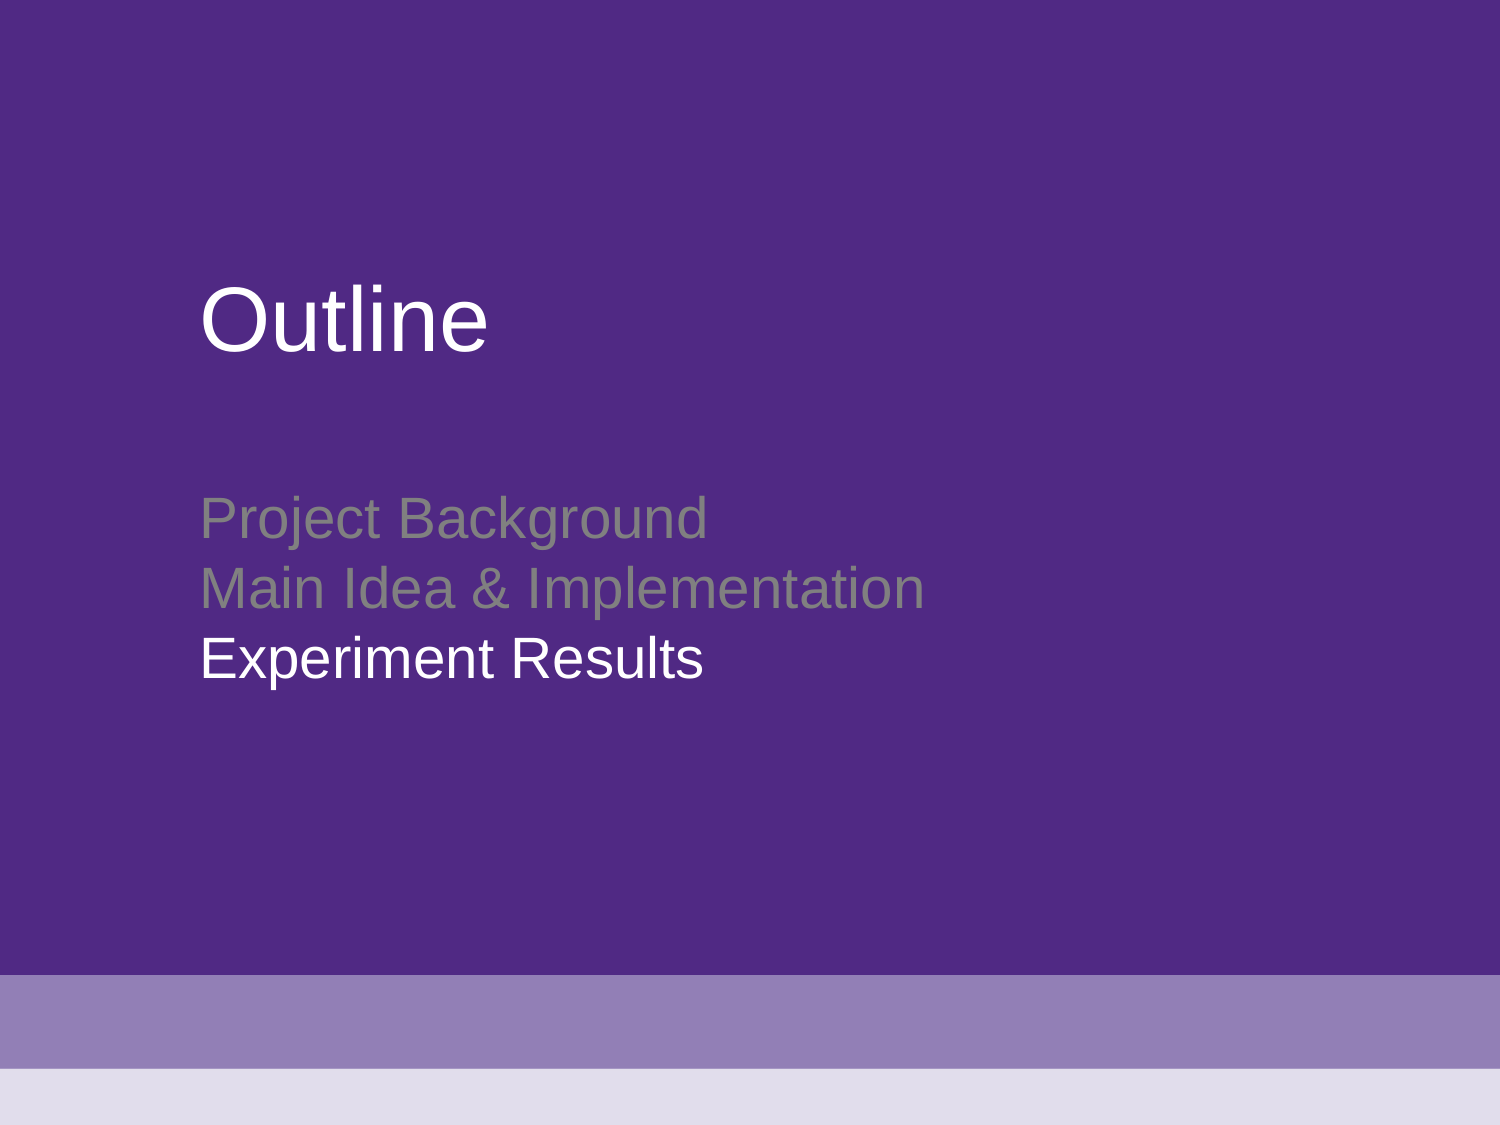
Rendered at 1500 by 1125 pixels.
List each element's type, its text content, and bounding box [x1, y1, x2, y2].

picture [0, 0, 1500, 1125]
title Outline Project Background Main Idea & Implementation Experiment Results [184, 81, 1500, 869]
